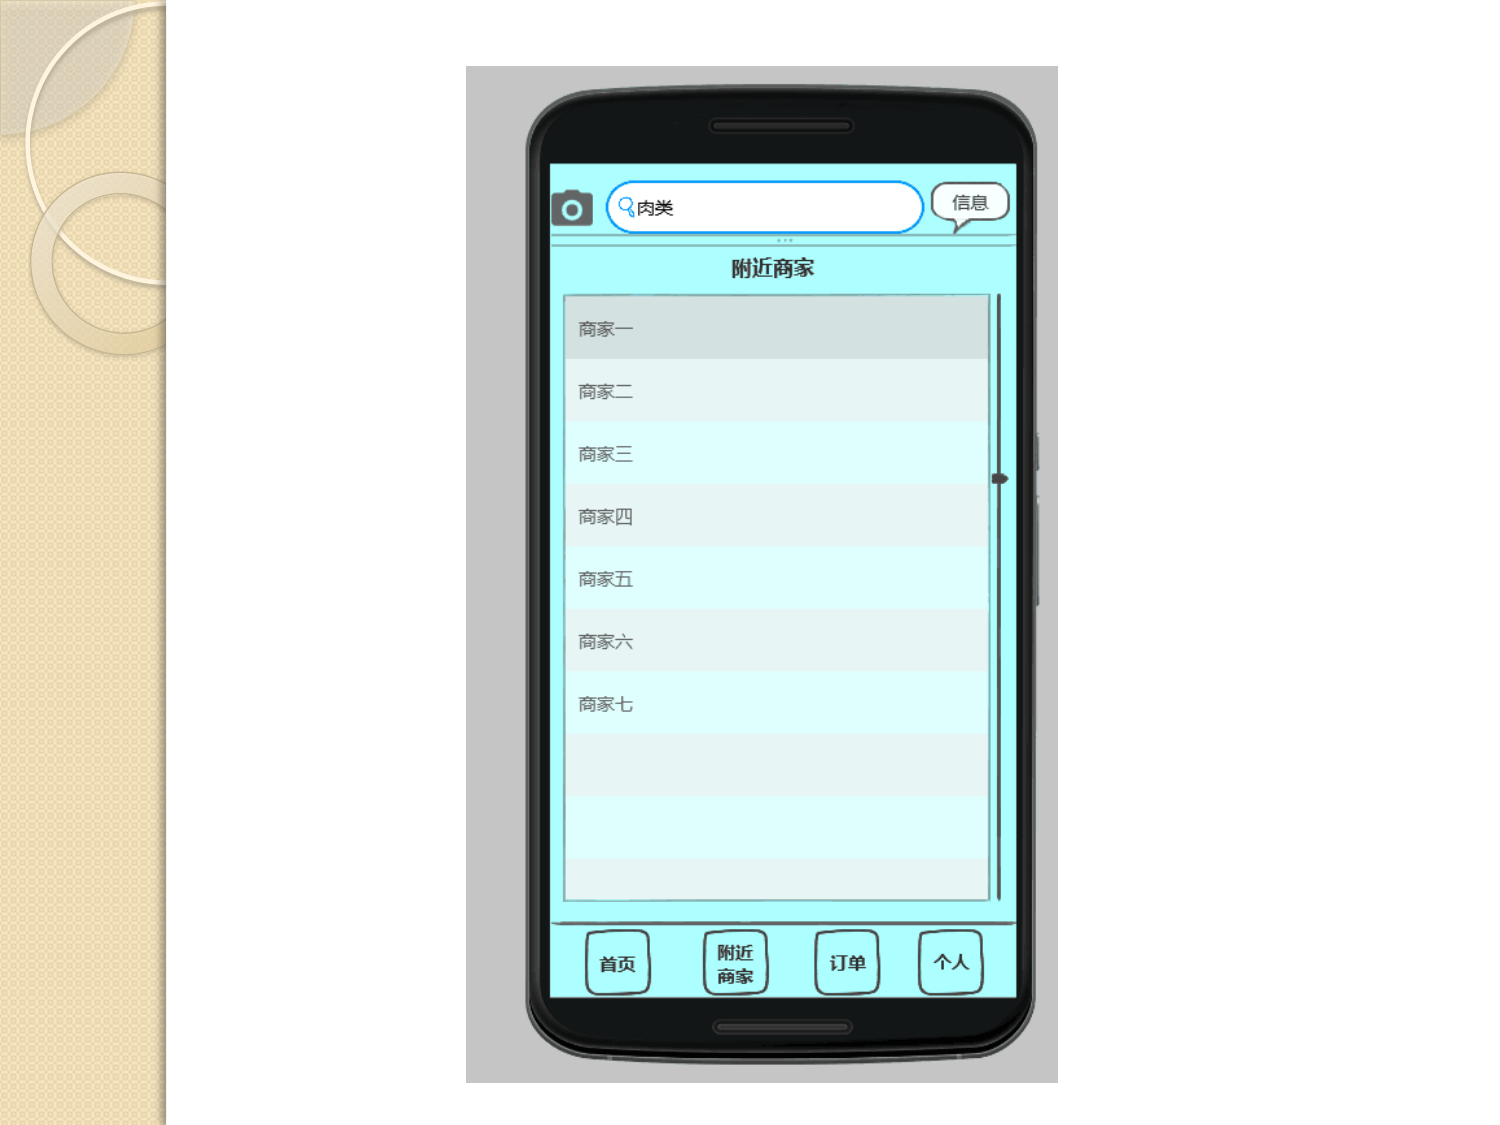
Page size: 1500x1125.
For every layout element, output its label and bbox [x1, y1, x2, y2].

list [466, 66, 1058, 1083]
